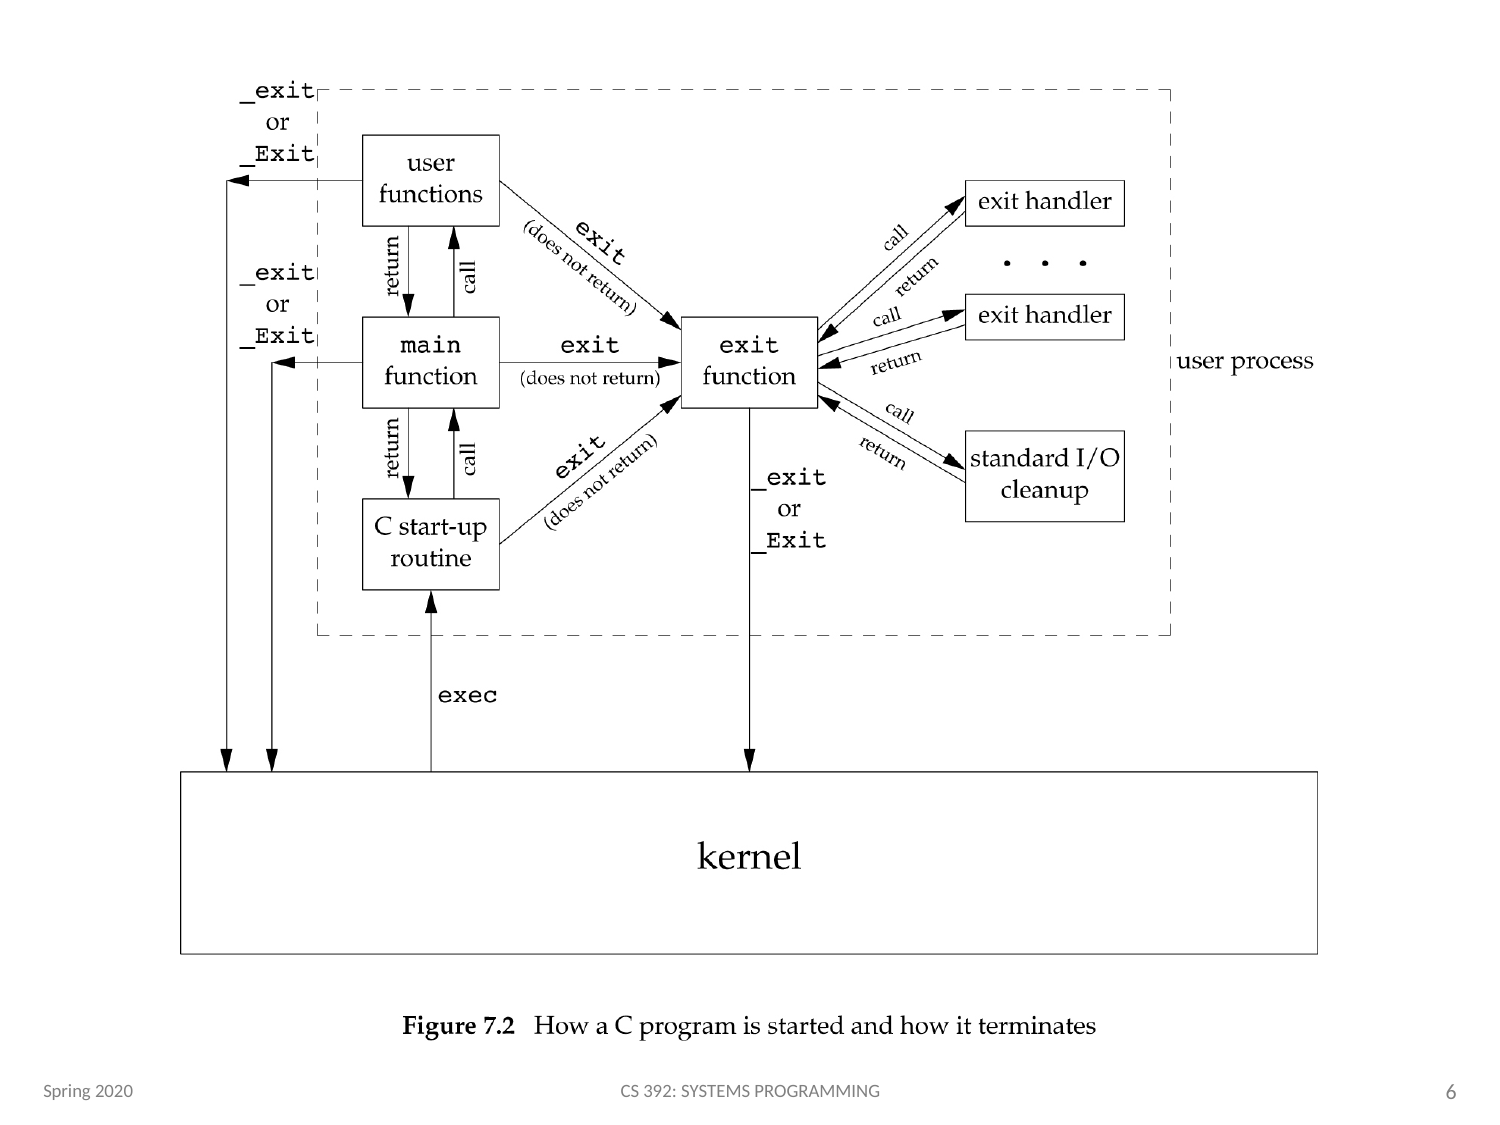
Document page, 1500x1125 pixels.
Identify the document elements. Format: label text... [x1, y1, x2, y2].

slide_number Spring 2020 [28, 1059, 333, 1120]
picture [179, 79, 1318, 1041]
footer CS 392: Systems Programming [453, 1059, 1047, 1120]
slide_number 6 [1310, 1060, 1472, 1121]
